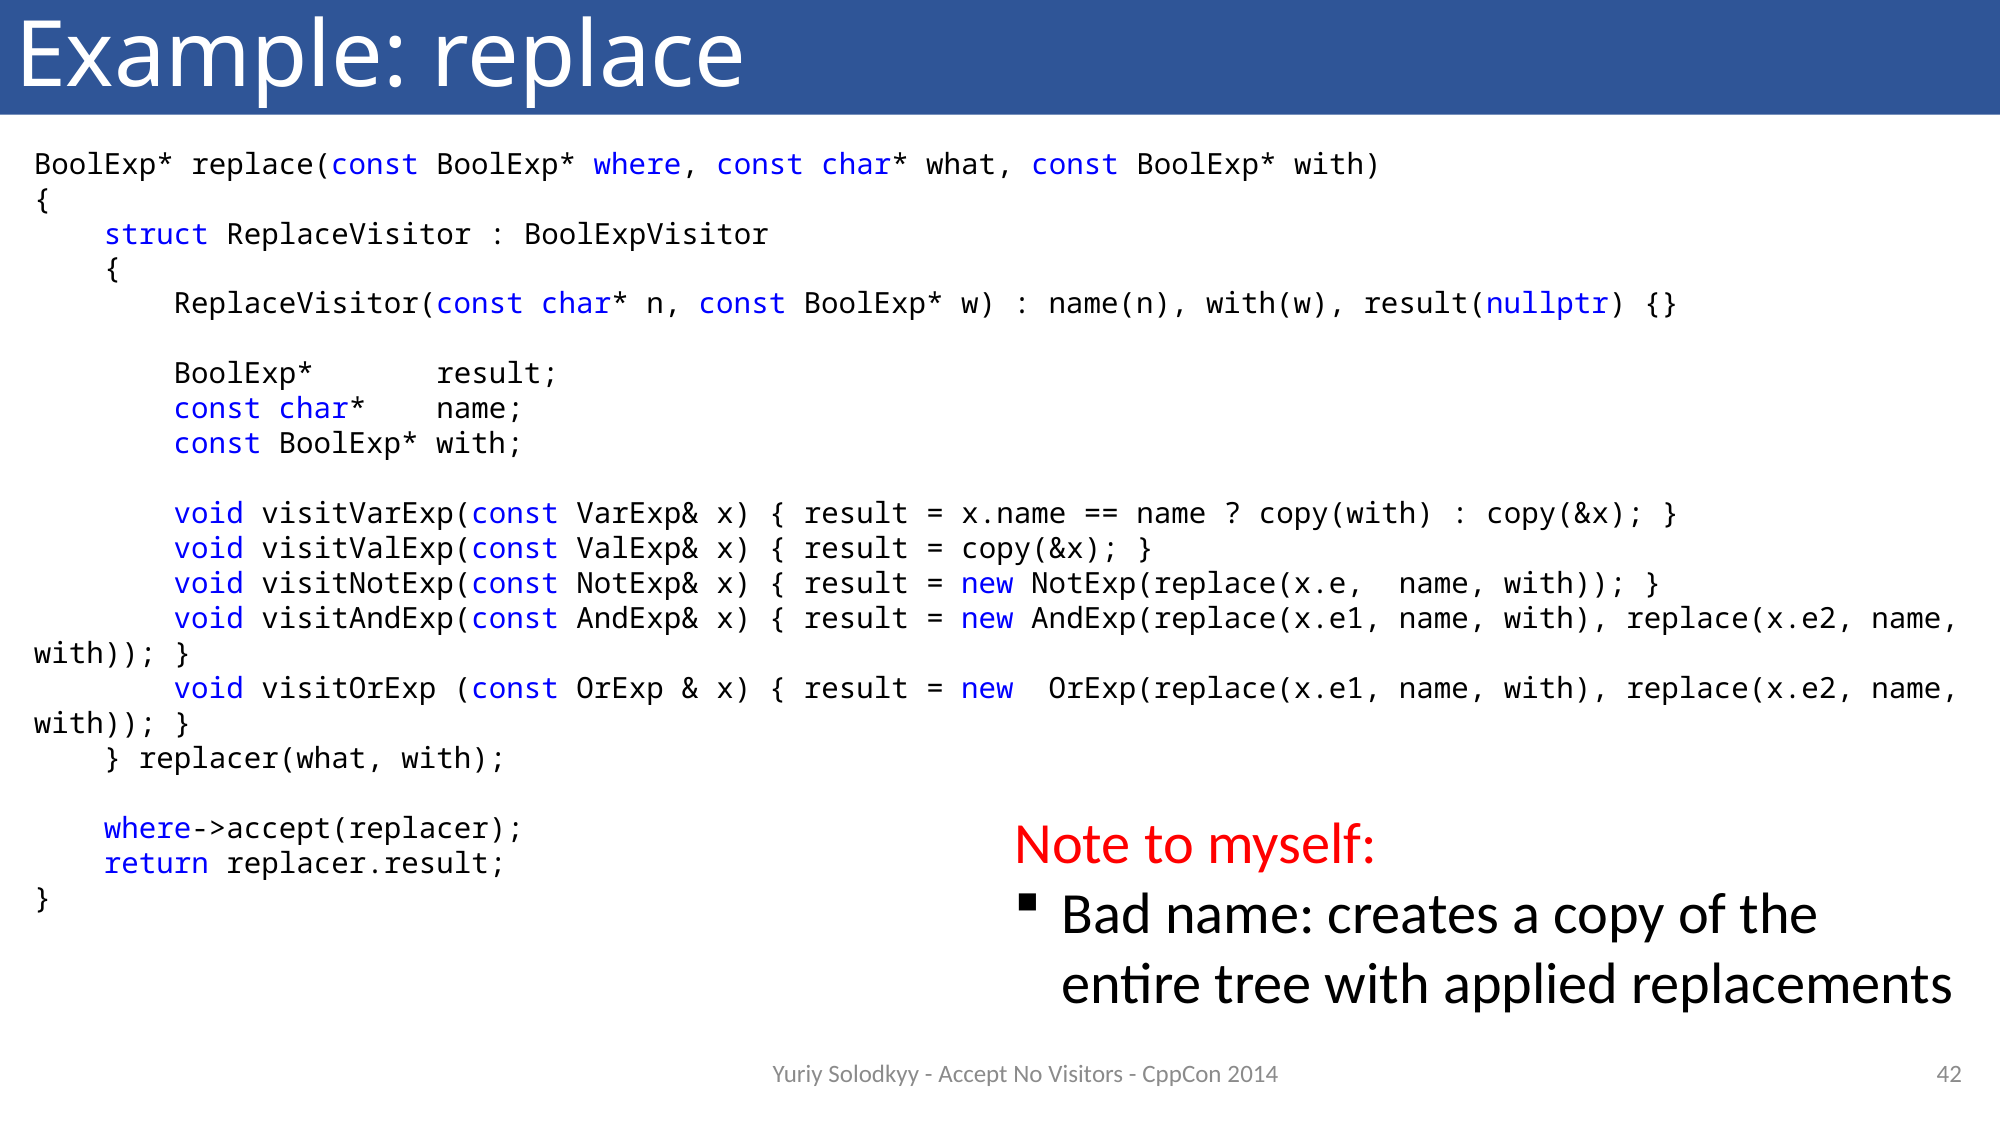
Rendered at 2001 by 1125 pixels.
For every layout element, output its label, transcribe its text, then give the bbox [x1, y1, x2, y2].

footer Yuriy Solodkyy - Accept No Visitors - CppCon 2014 [181, 1042, 1871, 1103]
list BoolExp* replace(const BoolExp* where, const char* what, const BoolExp* with) { struct ReplaceVisitor : BoolExpVisitor { ReplaceVisitor(const char* n, const BoolExp* w) : name(n), with(w), result(nullptr) {} BoolExp* result; const char* name; const BoolExp* with; void visitVarExp(const VarExp& x) { result = x.name == name ? copy(with) : copy(&x); } void visitValExp(const ValExp& x) { result = copy(&x); } void visitNotExp(const NotExp& x) { result = new NotExp(replace(x.e, name, with)); } void visitAndExp(const AndExp& x) { result = new AndExp(replace(x.e1, name, with), replace(x.e2, name, with)); } void visitOrExp (const OrExp & x) { result = new OrExp(replace(x.e1, name, with), replace(x.e2, name, with)); } } replacer(what, with); where->accept(replacer); return replacer.result; } [18, 137, 2000, 1025]
title Example: replace [0, 0, 2000, 115]
text_box Note to myself: Bad name: creates a copy of the entire tree with applied replacements [999, 797, 1977, 1023]
slide_number 42 [1887, 1042, 1978, 1103]
